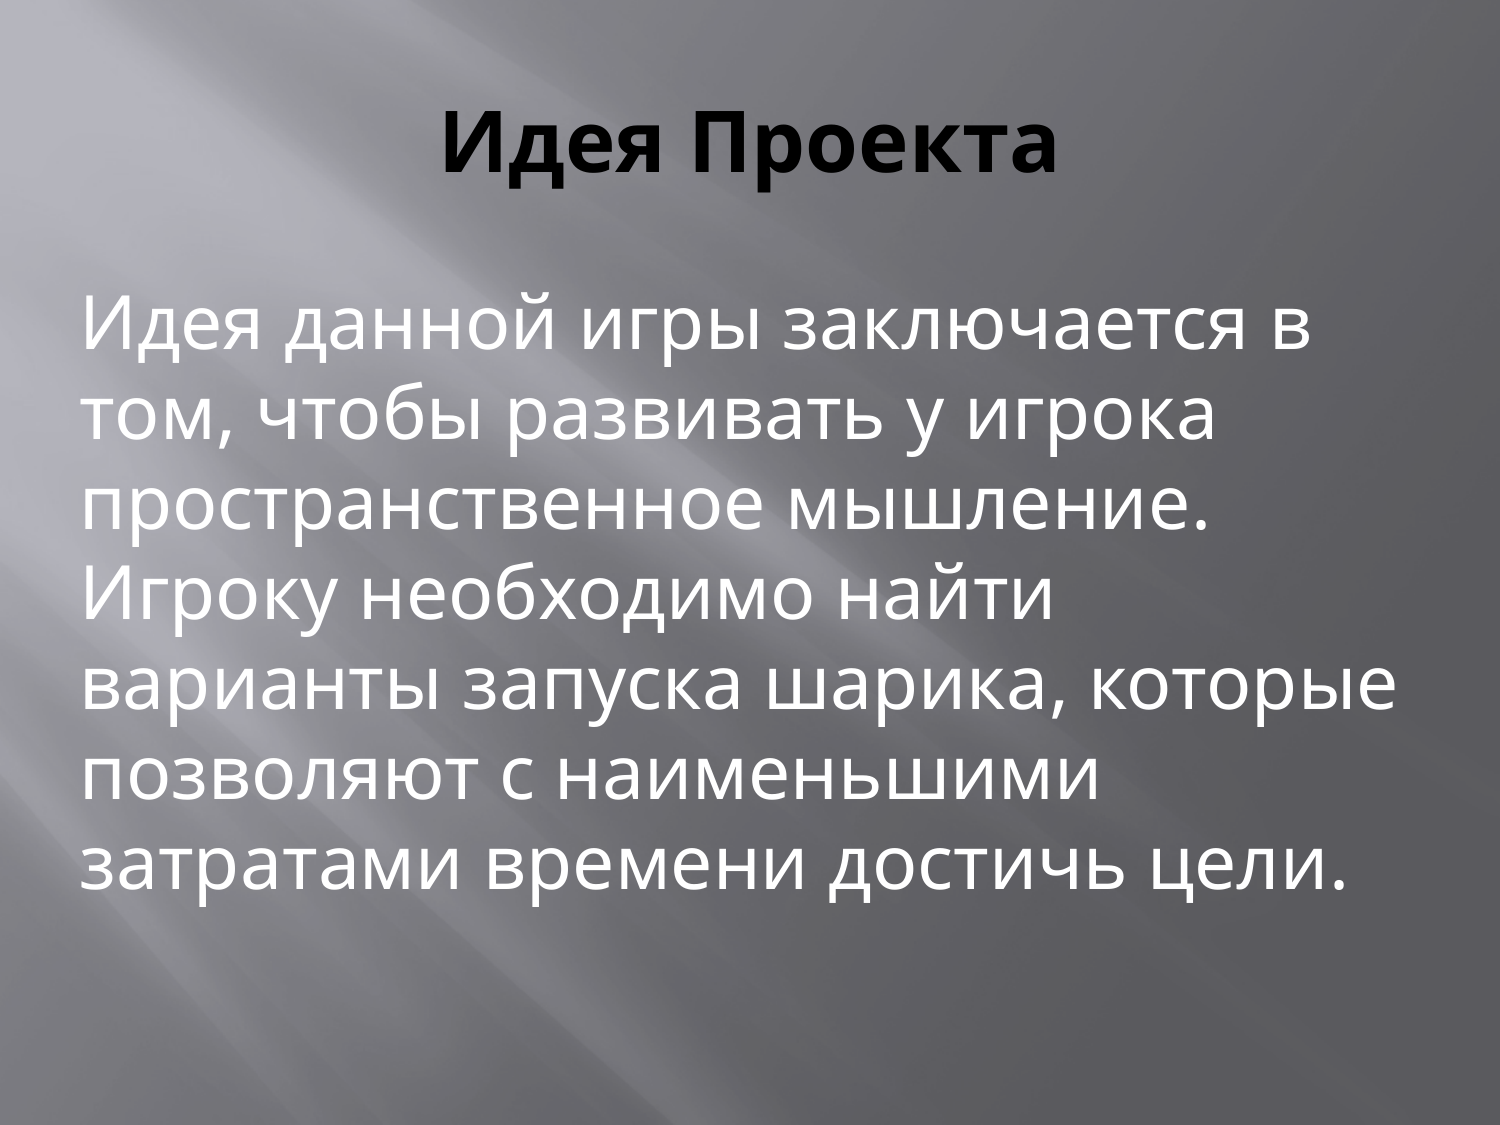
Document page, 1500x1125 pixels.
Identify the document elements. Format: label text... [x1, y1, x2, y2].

title Идея Проекта [75, 45, 1425, 233]
text_box Идея данной игры заключается в том, чтобы развивать у игрока пространственное мышление. Игроку необходимо найти варианты запуска шарика, которые позволяют с наименьшими затратами времени достичь цели. [64, 267, 1436, 912]
